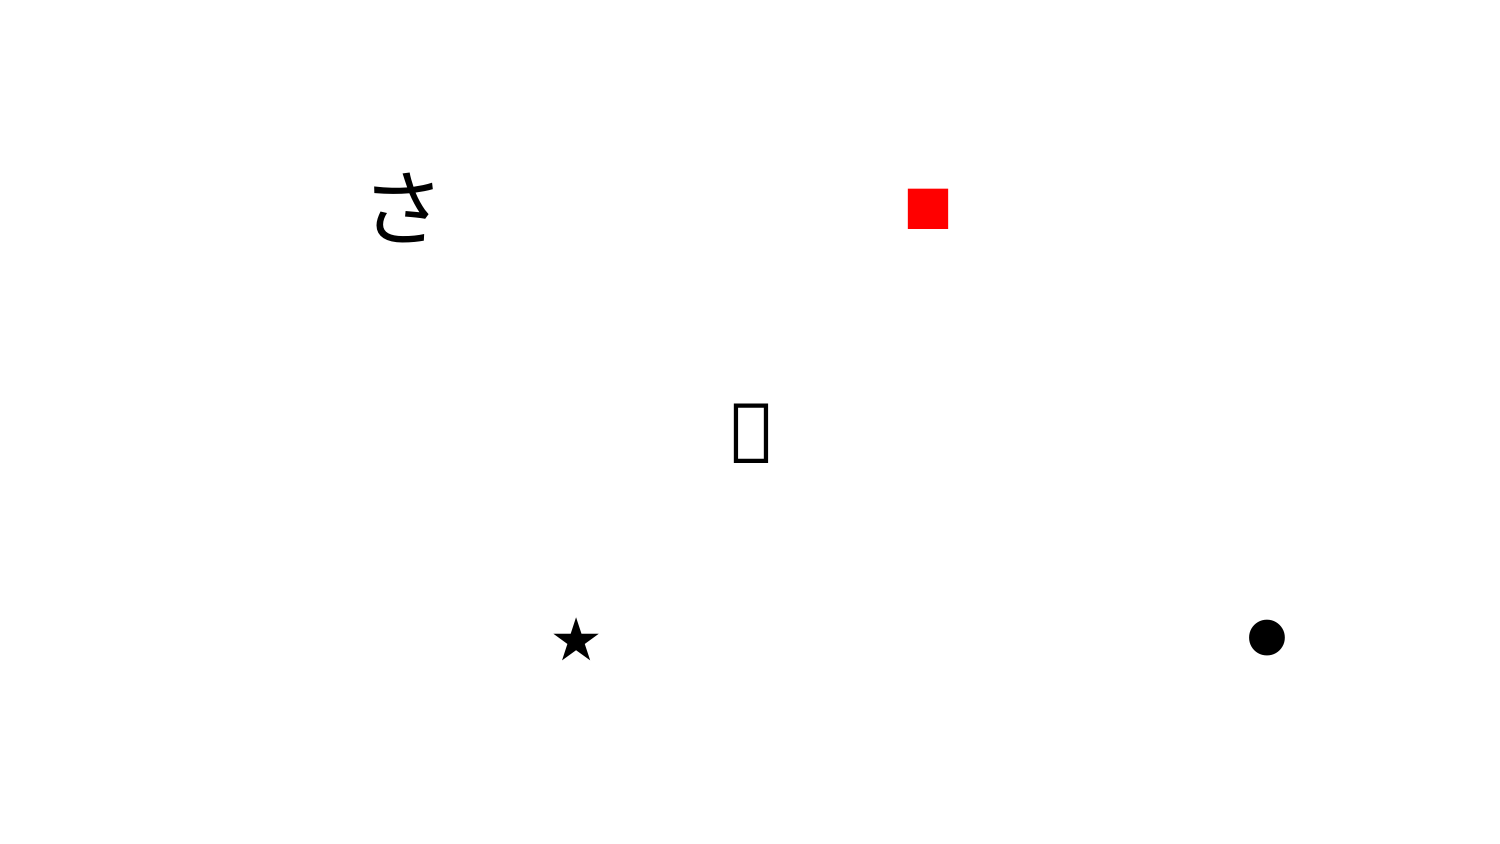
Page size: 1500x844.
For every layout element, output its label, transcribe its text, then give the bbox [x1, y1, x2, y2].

text_box ■ [869, 148, 988, 267]
text_box ● [1208, 571, 1327, 690]
text_box さ [343, 148, 462, 267]
text_box ➕ [671, 362, 832, 497]
text_box ★ [517, 571, 636, 690]
